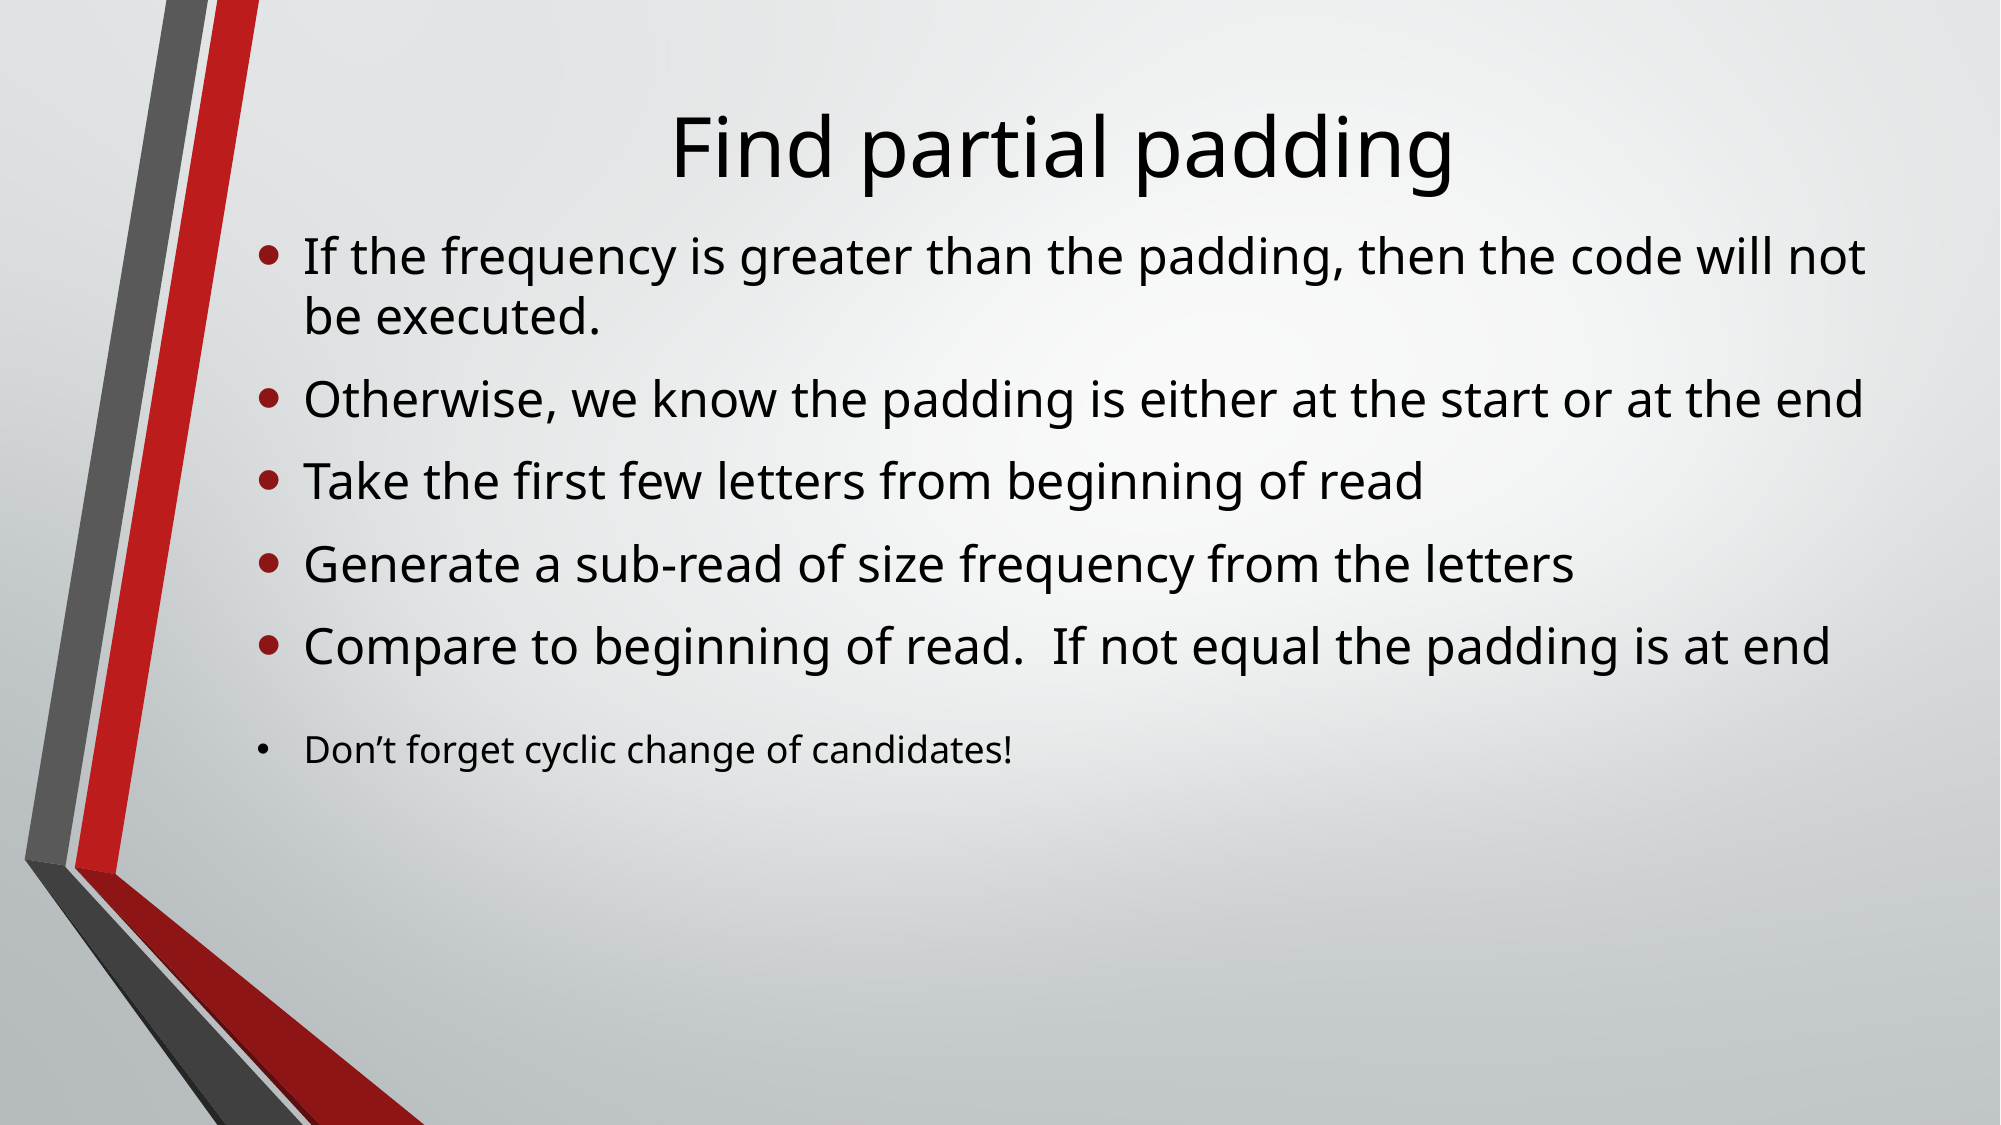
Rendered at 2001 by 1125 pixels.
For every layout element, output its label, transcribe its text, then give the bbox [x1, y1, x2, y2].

list If the frequency is greater than the padding, then the code will not be executed. Otherwise, we know the padding is either at the start or at the end Take the first few letters from beginning of read Generate a sub-read of size frequency from the letters Compare to beginning of read. If not equal the padding is at end [241, 193, 1886, 706]
text_box Don’t forget cyclic change of candidates! [241, 718, 1622, 779]
title Find partial padding [241, 0, 1886, 193]
